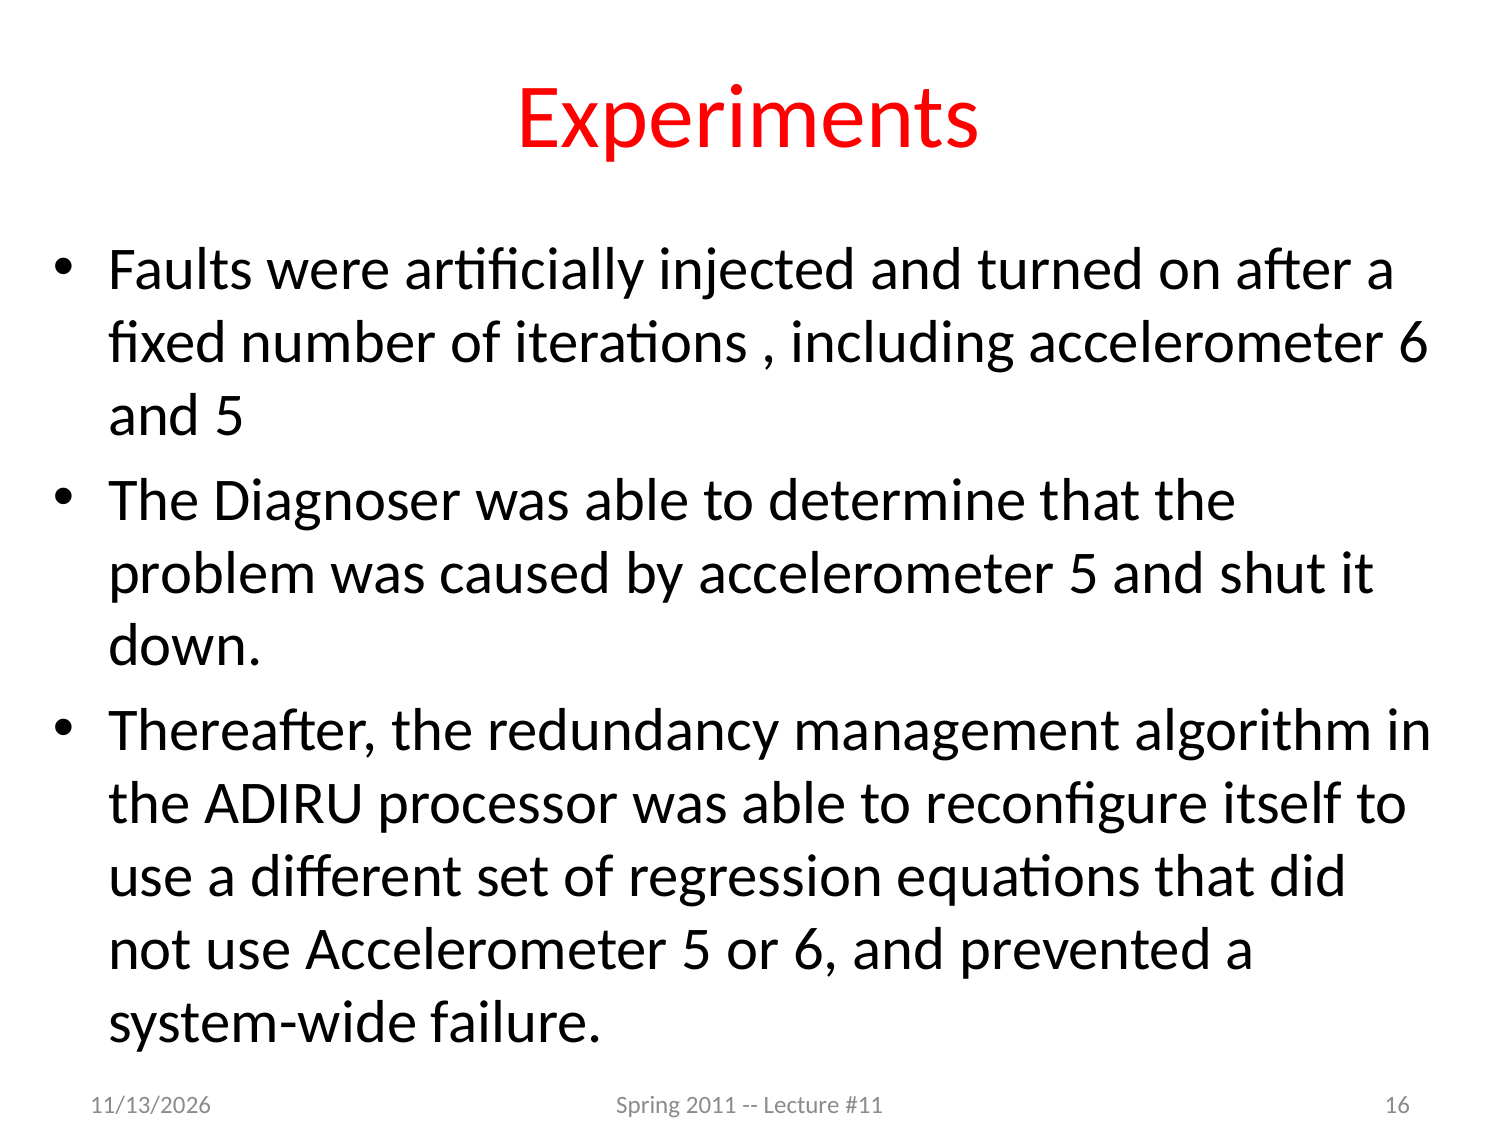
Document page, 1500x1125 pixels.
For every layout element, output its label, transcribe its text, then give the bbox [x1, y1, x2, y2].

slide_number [75, 1073, 425, 1125]
slide_number 16 [1074, 1073, 1425, 1125]
footer Spring 2011 -- Lecture #11 [512, 1073, 988, 1125]
title Experiments [39, 17, 1458, 205]
list Faults were artificially injected and turned on after a fixed number of iterations , including accelerometer 6 and 5 The Diagnoser was able to determine that the problem was caused by accelerometer 5 and shut it down. Thereafter, the redundancy management algorithm in the ADIRU processor was able to reconfigure itself to use a different set of regression equations that did not use Accelerometer 5 or 6, and prevented a system-wide failure. [37, 221, 1460, 1067]
